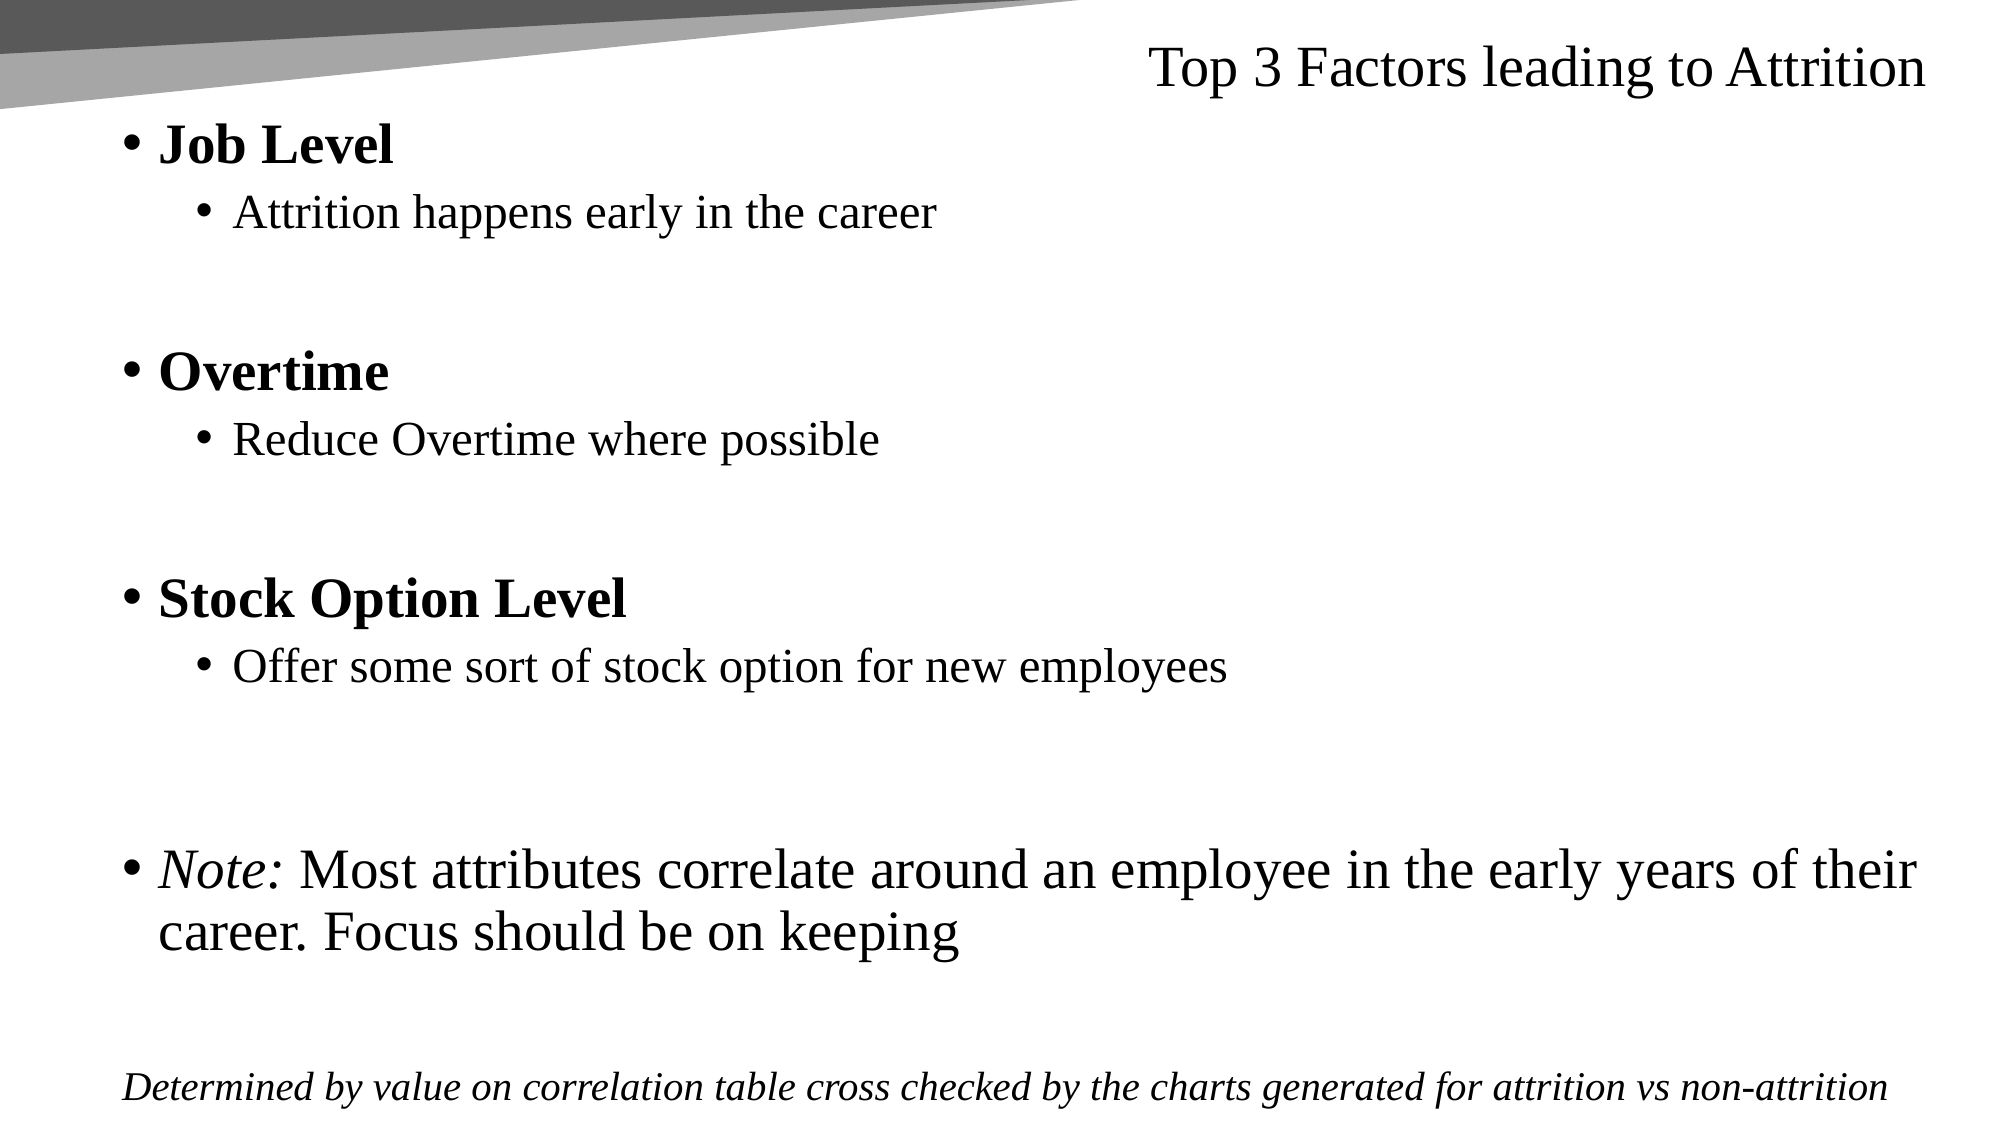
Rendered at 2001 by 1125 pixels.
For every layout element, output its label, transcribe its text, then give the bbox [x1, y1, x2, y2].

title Top 3 Factors leading to Attrition [1075, 0, 2000, 135]
list Job Level Attrition happens early in the career Overtime Reduce Overtime where possible Stock Option Level Offer some sort of stock option for new employees Note: Most attributes correlate around an employee in the early years of their career. Focus should be on keeping Determined by value on correlation table cross checked by the charts generated for attrition vs non-attrition [107, 107, 1958, 1125]
